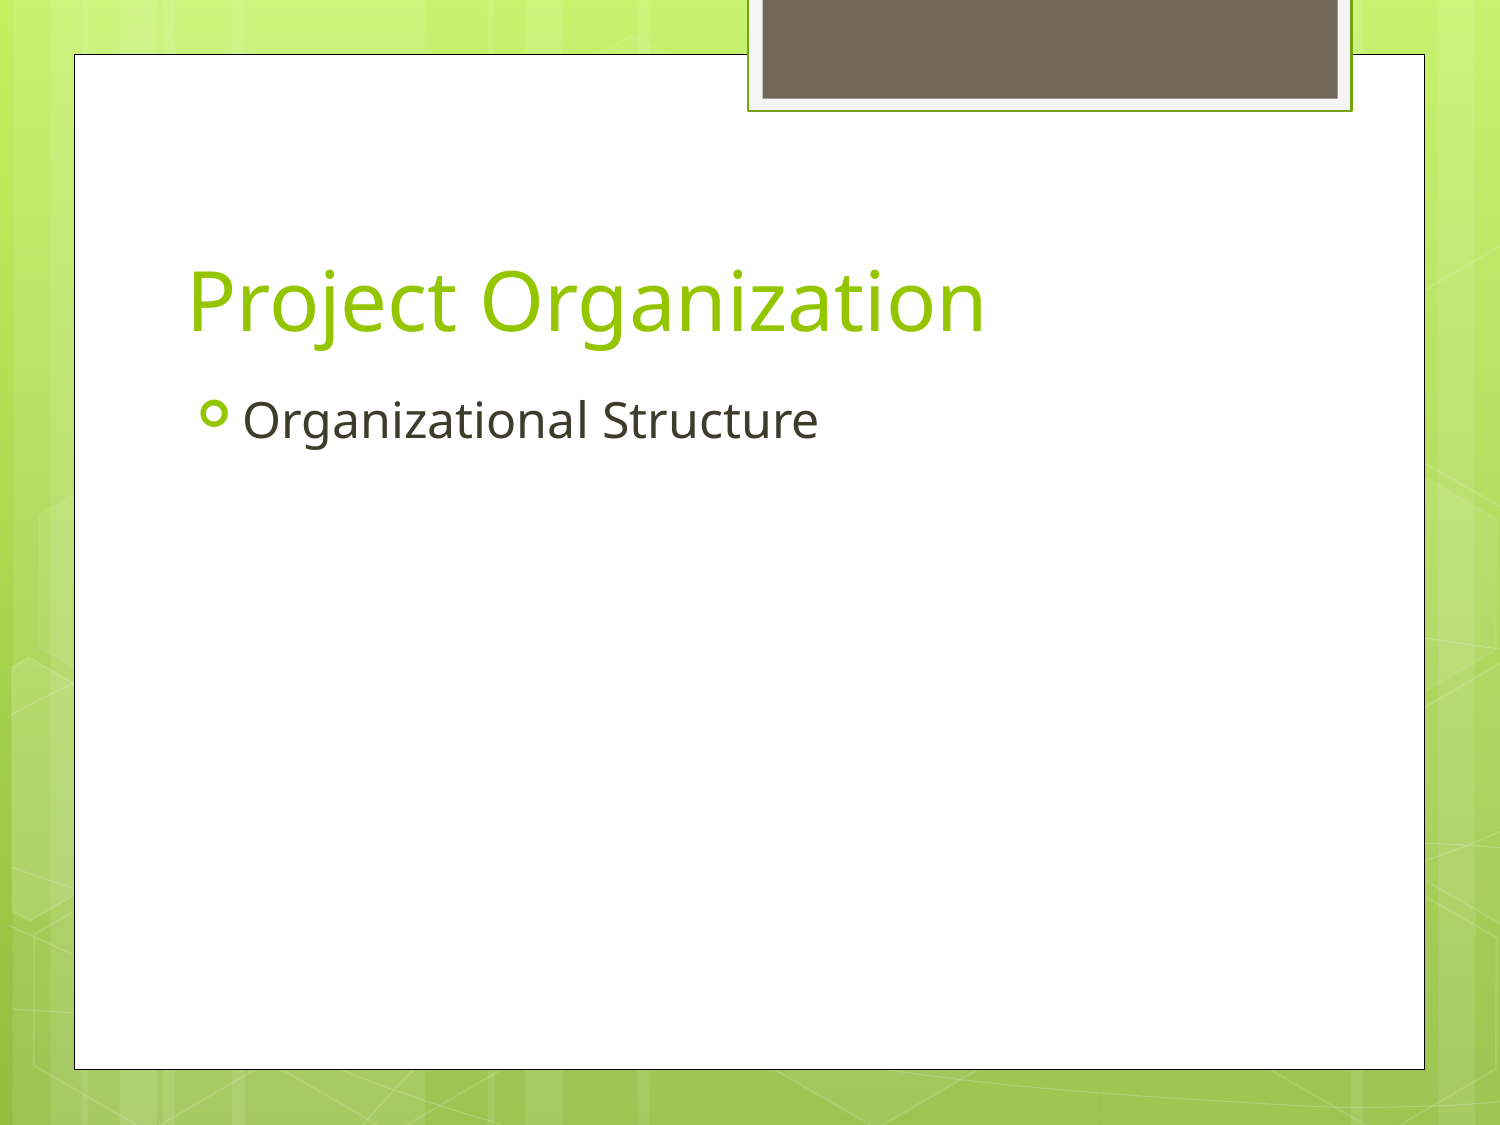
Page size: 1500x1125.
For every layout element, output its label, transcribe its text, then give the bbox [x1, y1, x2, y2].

list Organizational Structure [171, 381, 1283, 957]
title Project Organization [171, 168, 1324, 357]
